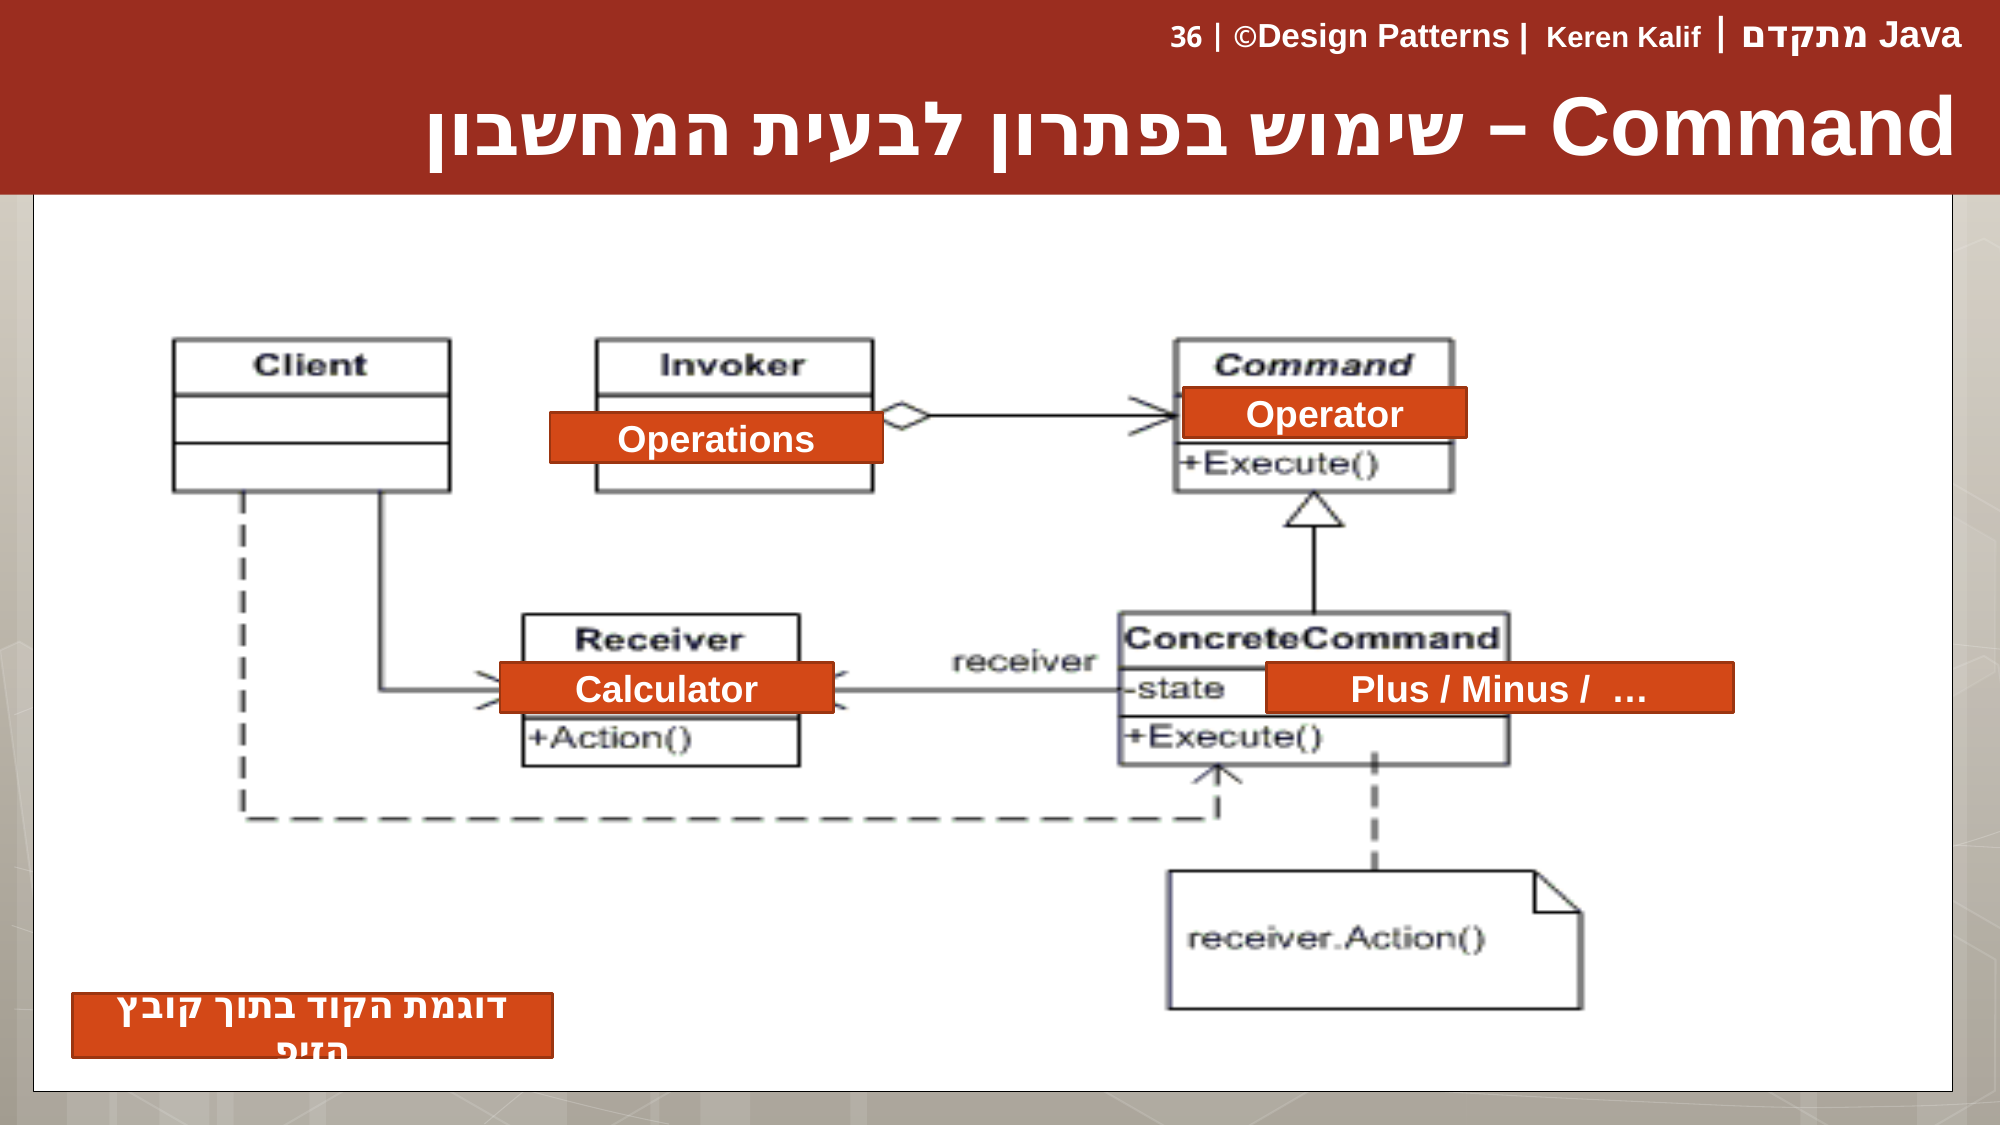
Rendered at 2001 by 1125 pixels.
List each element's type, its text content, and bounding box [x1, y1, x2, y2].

text_box Plus / Minus / … [1598, 661, 1735, 714]
picture [166, 324, 1593, 1026]
title Command – שימוש בפתרון לבעית המחשבון [0, 64, 1973, 187]
text_box דוגמת הקוד בתוך קובץ הזיפ [71, 992, 554, 1059]
